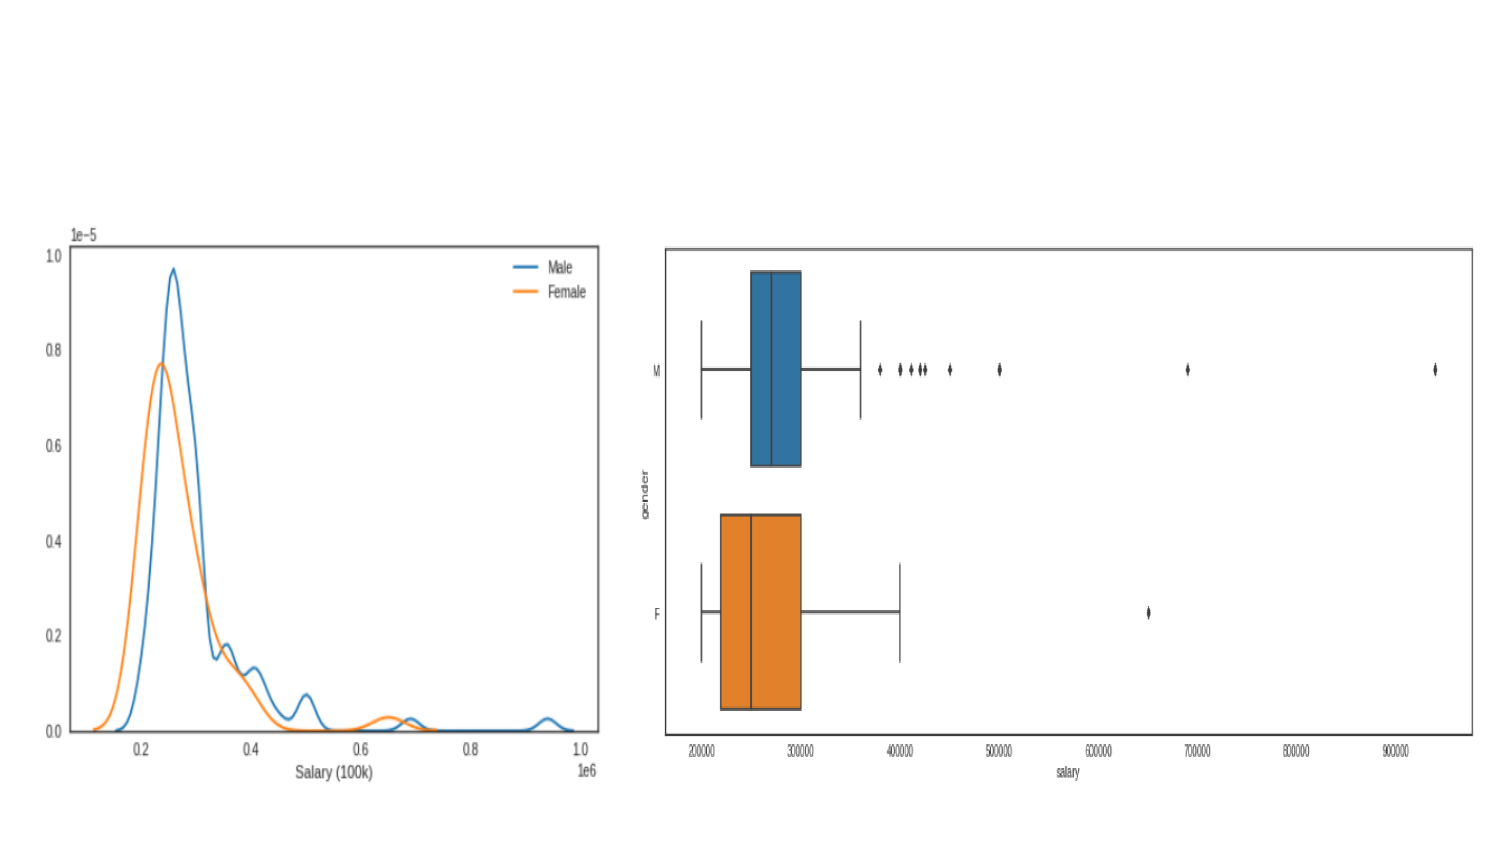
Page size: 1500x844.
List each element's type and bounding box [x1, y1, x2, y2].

picture [24, 213, 1481, 819]
